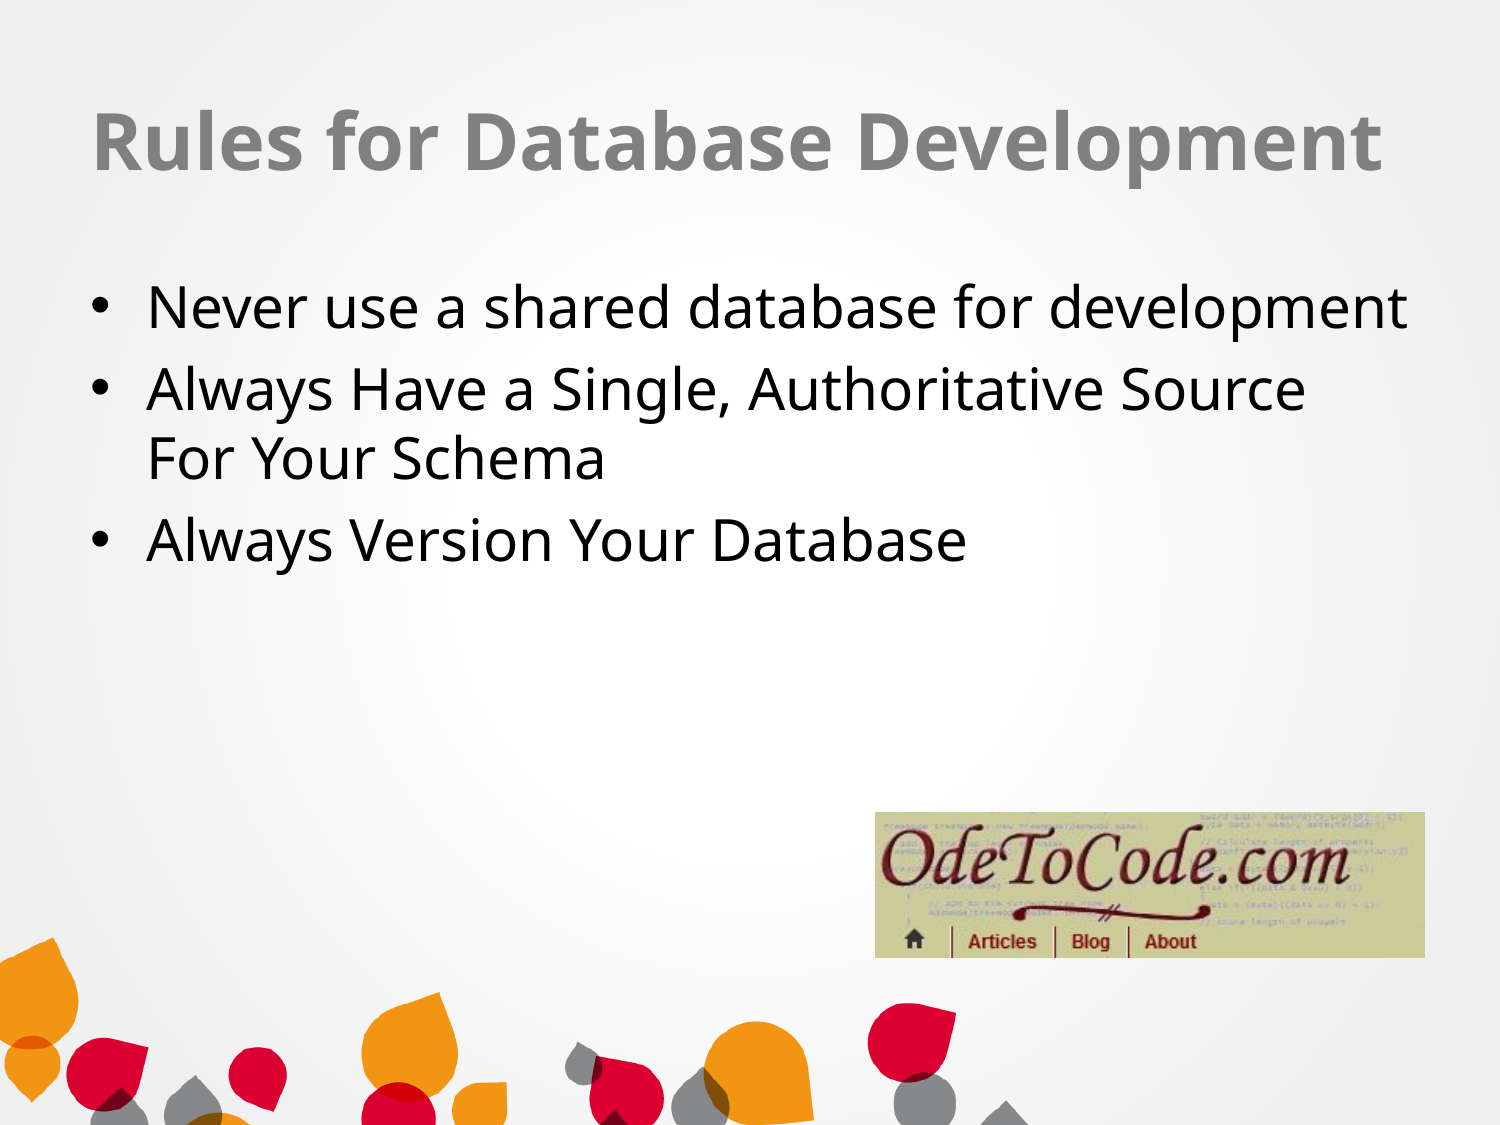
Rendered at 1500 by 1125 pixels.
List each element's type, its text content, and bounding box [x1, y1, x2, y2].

list Never use a shared database for development Always Have a Single, Authoritative Source For Your Schema Always Version Your Database [75, 262, 1425, 1005]
title Rules for Database Development [75, 45, 1425, 233]
picture [0, 0, 1500, 1125]
